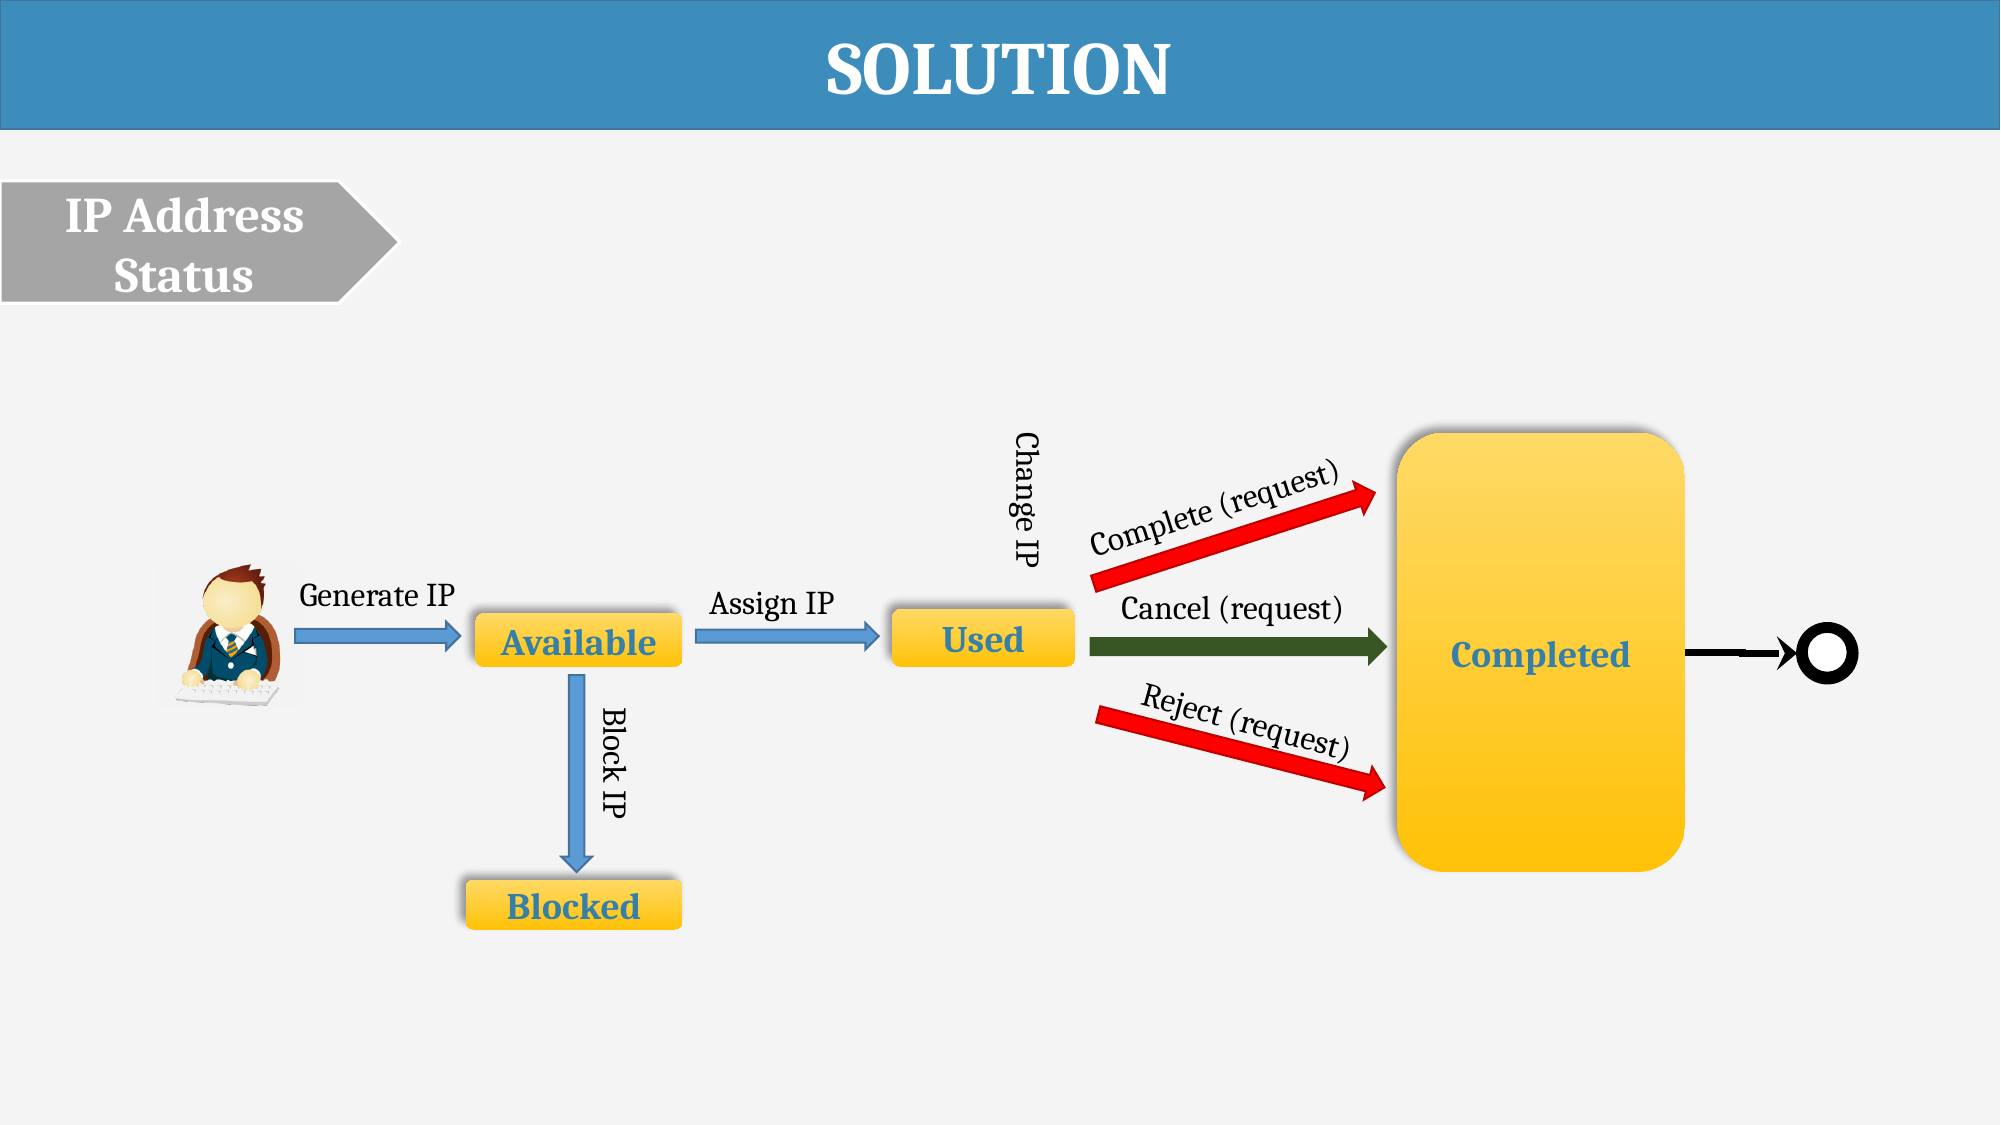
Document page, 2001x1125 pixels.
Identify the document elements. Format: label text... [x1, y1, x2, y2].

text_box Blocked [465, 879, 683, 930]
text_box [558, 674, 584, 874]
text_box [1805, 630, 1849, 674]
text_box [1796, 621, 1859, 685]
text_box Completed [1397, 432, 1686, 873]
text_box Block IP [584, 637, 640, 889]
text_box SOLUTION [0, 0, 2000, 130]
text_box Cancel (request) [1065, 583, 1401, 661]
text_box Assign IP [646, 577, 898, 633]
text_box Reject (request) [1071, 654, 1415, 817]
text_box [694, 620, 881, 652]
text_box Generate IP [303, 570, 503, 626]
picture [157, 562, 303, 708]
text_box Available [475, 613, 683, 668]
text_box Change IP [997, 375, 1053, 626]
text_box Used [891, 608, 1075, 668]
text_box Complete (request) [1053, 432, 1391, 587]
text_box IP Address Status [0, 179, 403, 305]
text_box [303, 626, 462, 653]
